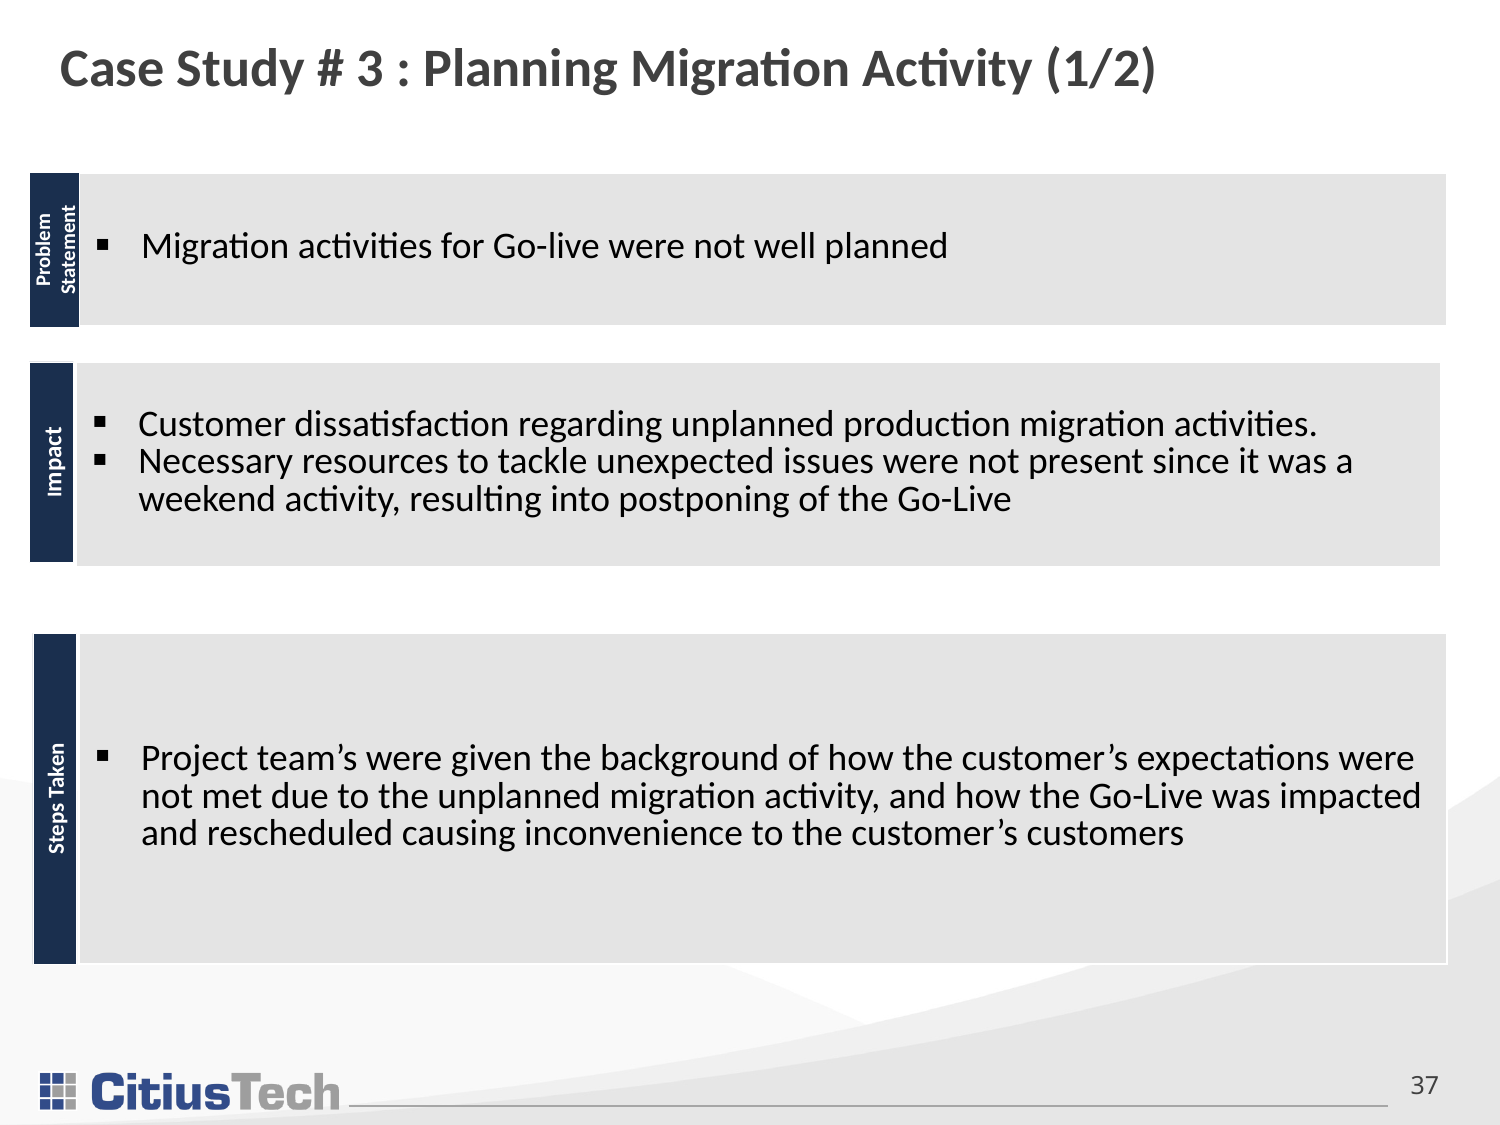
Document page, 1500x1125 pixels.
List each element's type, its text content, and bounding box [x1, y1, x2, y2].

table_header Migration activities for Go-live were not well planned [81, 174, 1446, 325]
text_box Steps Taken [31, 631, 79, 966]
text_box Impact [27, 360, 75, 565]
title Case Study # 3 : Planning Migration Activity (1/2) [45, 18, 1450, 113]
text_box Problem Statement [27, 171, 81, 329]
table_header Customer dissatisfaction regarding unplanned production migration activities. Necessary resources to tackle unexpected issues were not present since it was a weekend activity, resulting into postponing of the Go-Live [77, 363, 1440, 566]
picture [0, 0, 1500, 1125]
table_header Project team’s were given the background of how the customer’s expectations were not met due to the unplanned migration activity, and how the Go-Live was impacted and rescheduled causing inconvenience to the customer’s customers [80, 634, 1446, 963]
